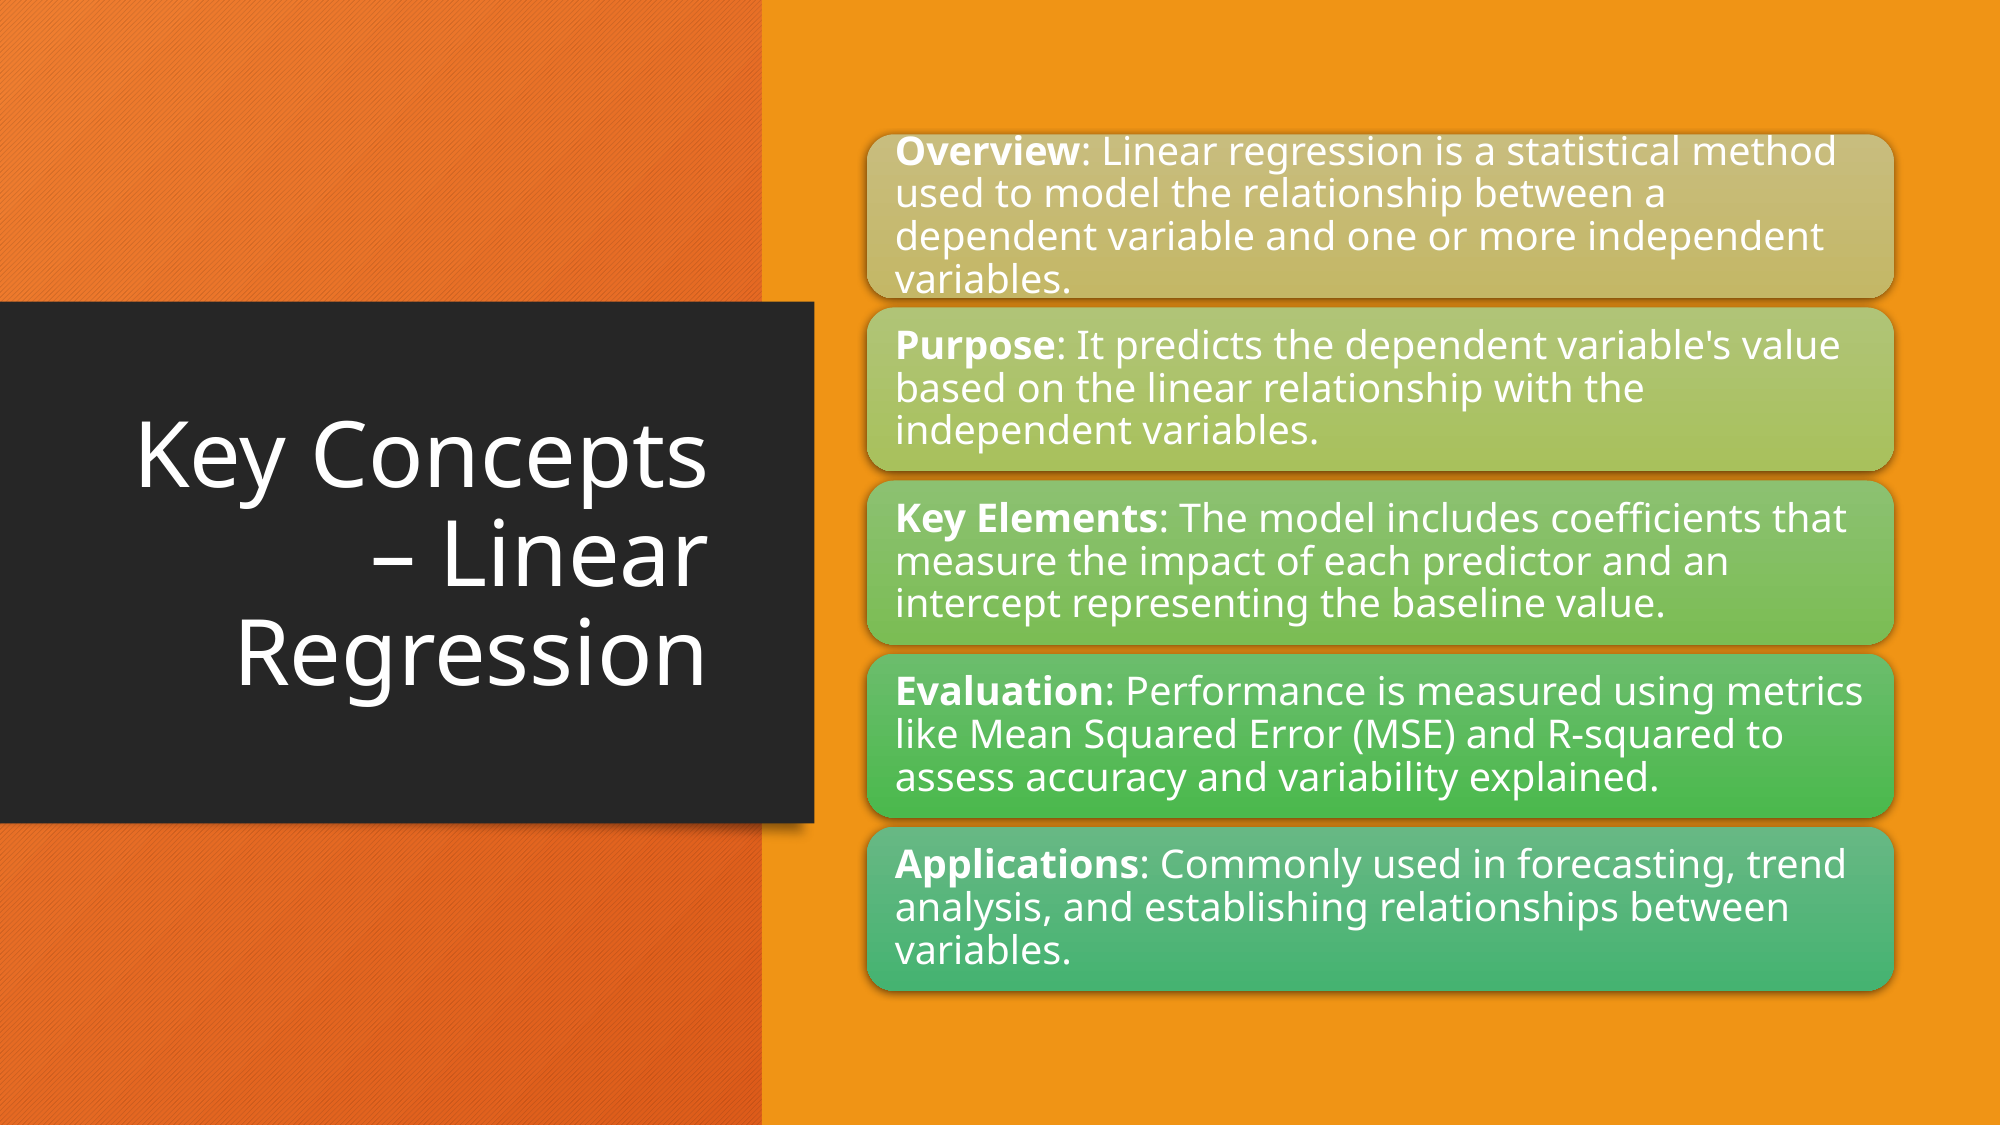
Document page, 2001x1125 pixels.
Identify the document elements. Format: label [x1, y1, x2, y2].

picture [0, 0, 2000, 1125]
list [866, 104, 1895, 1021]
